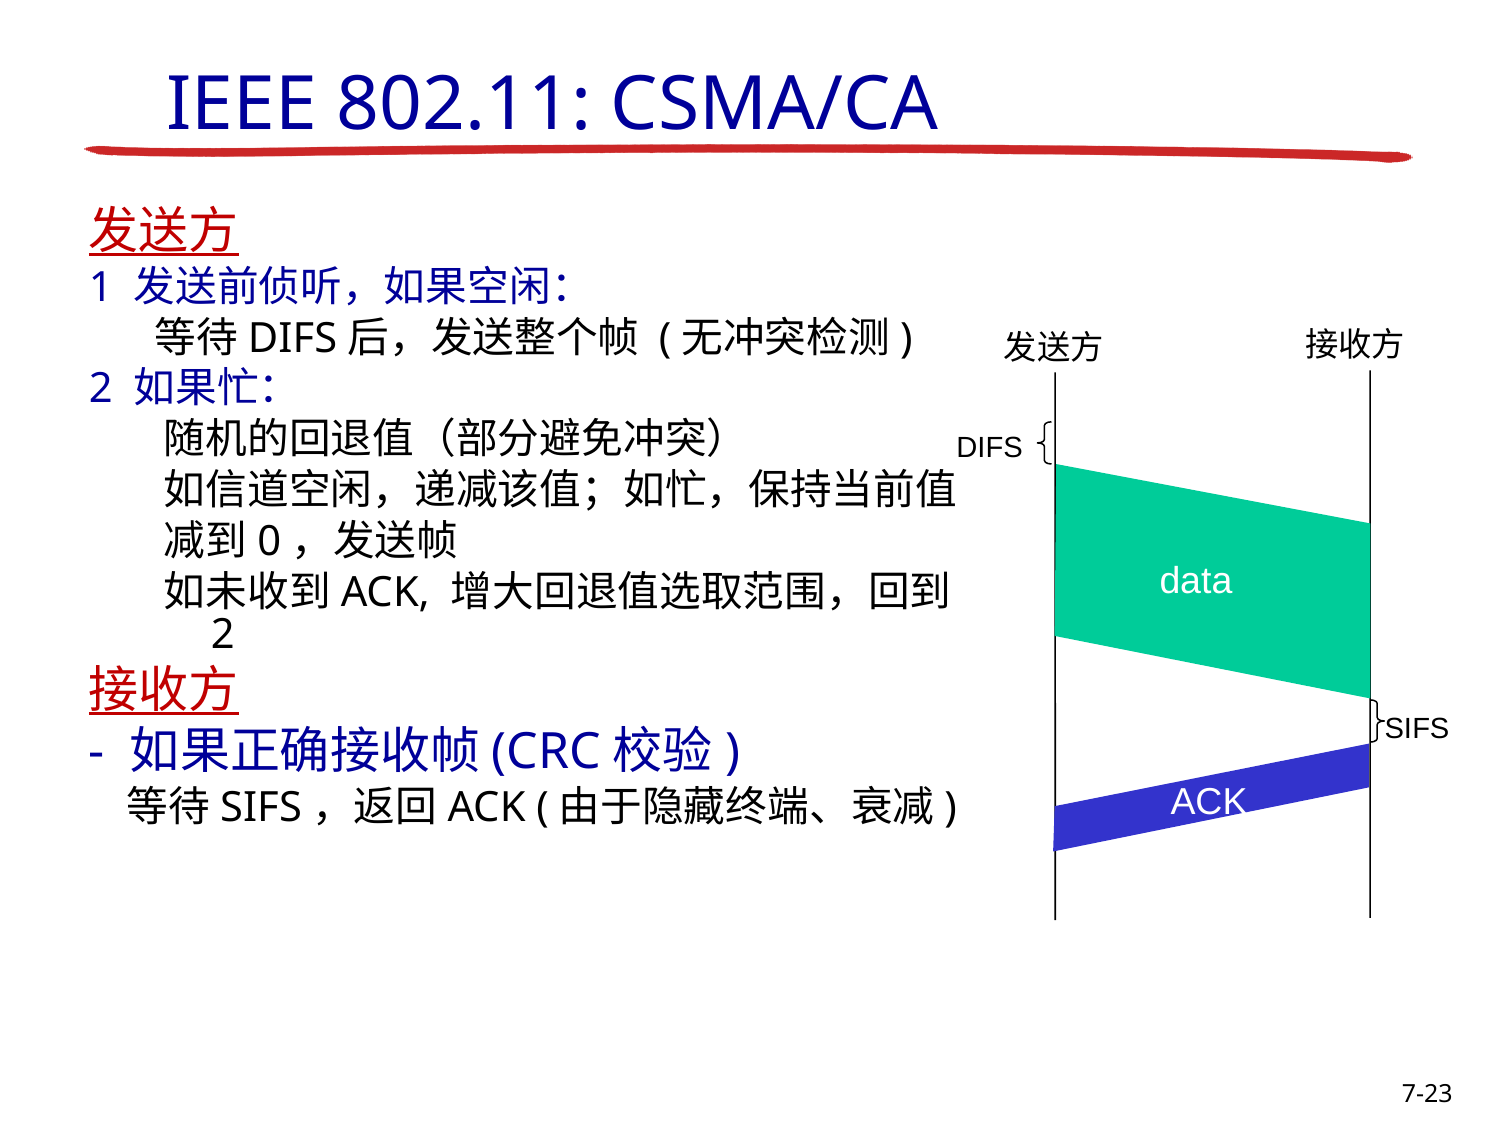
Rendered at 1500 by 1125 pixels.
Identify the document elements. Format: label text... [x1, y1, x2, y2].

slide_number 7-23 [1387, 1069, 1500, 1115]
title IEEE 802.11: CSMA/CA [151, 21, 1500, 178]
text_box 接收方 [1290, 315, 1420, 370]
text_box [940, 420, 1371, 699]
text_box 发送方 [989, 319, 1119, 374]
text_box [1052, 699, 1466, 852]
picture [77, 139, 1429, 168]
list 发送方 1 发送前侦听，如果空闲： 等待DIFS后，发送整个帧 (无冲突检测) 2 如果忙： 随机的回退值（部分避免冲突） 如信道空闲，递减该值；如忙，保持当前值 减到0，发送帧 如未收到ACK, 增大回退值选取范围，回到2 接收方 - 如果正确接收帧(CRC校验) 等待SIFS，返回ACK (由于隐藏终端、衰减) [73, 200, 998, 1013]
